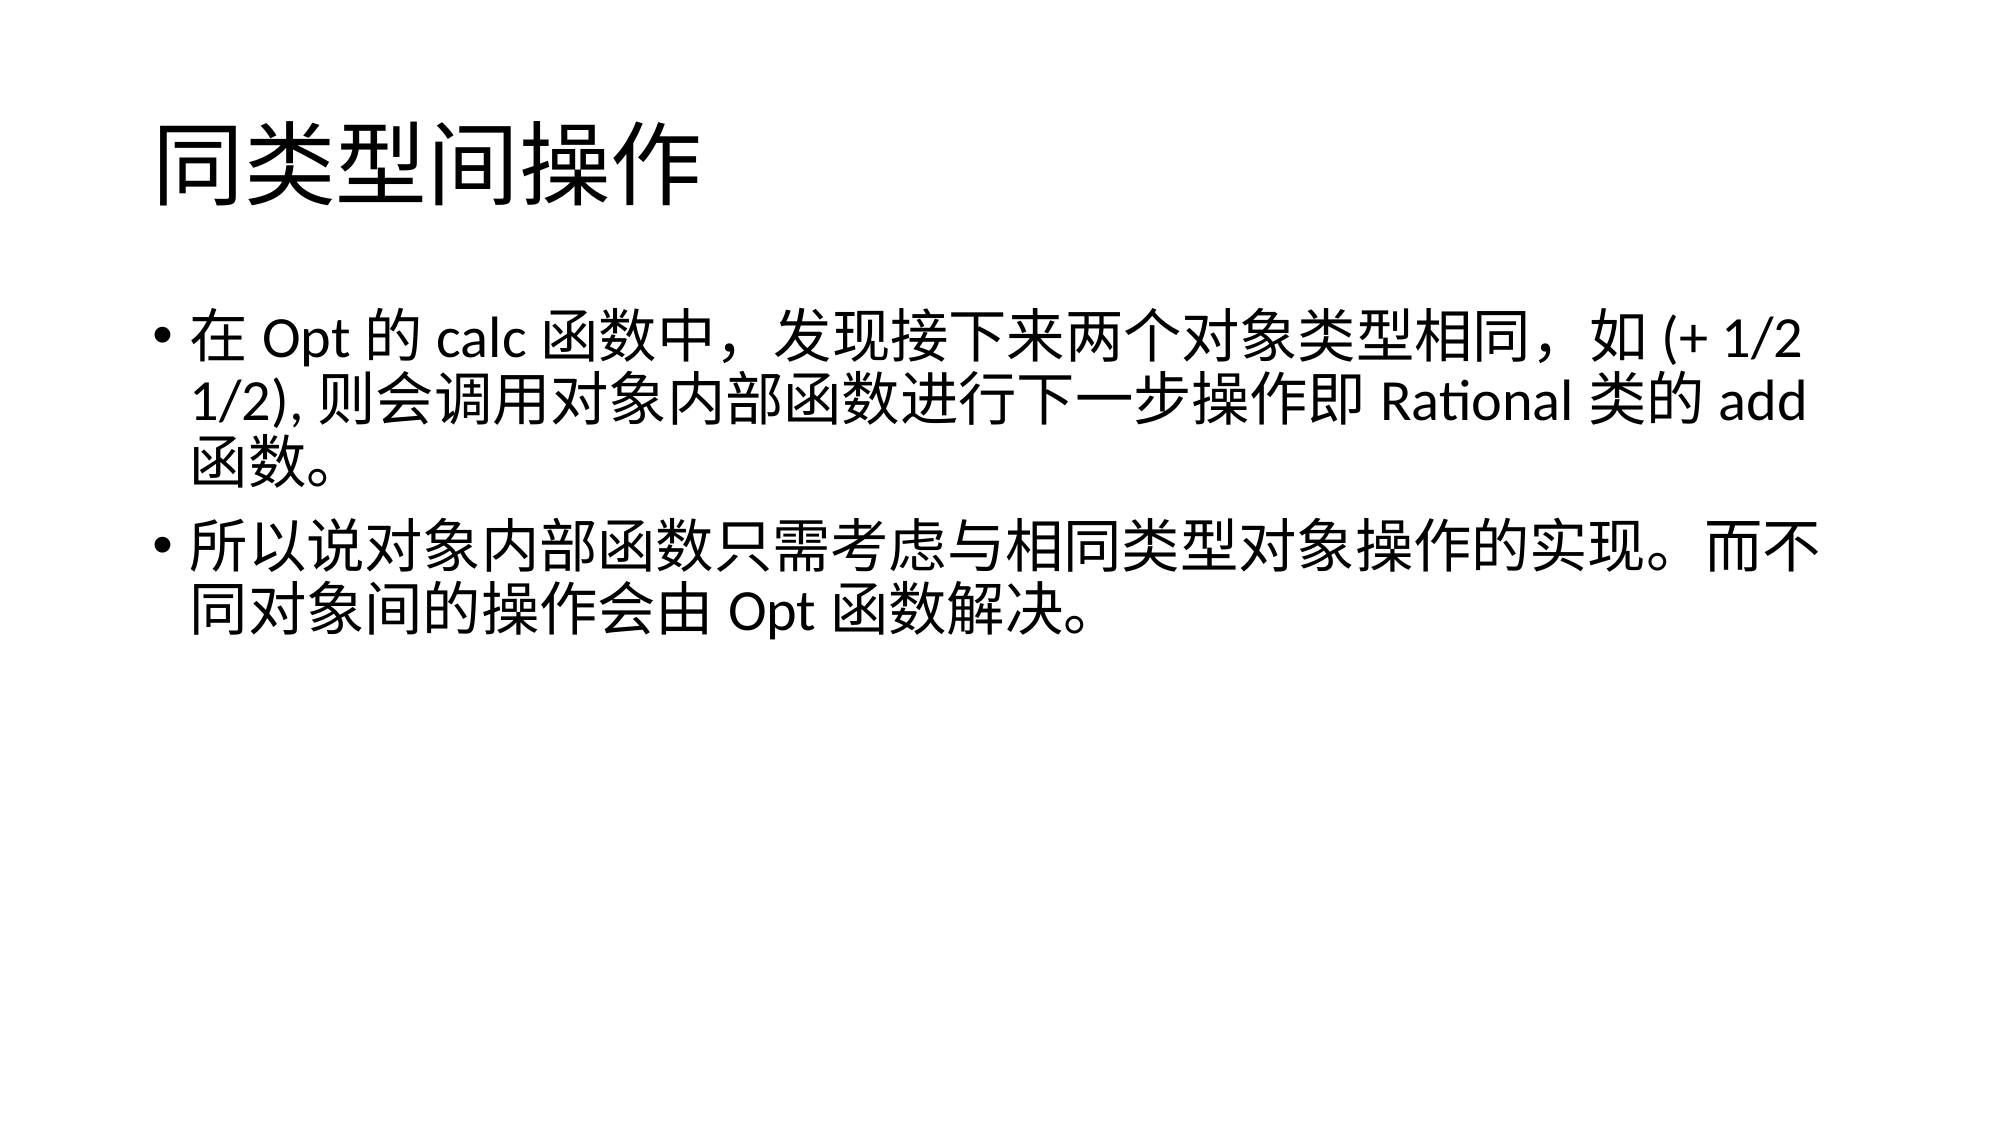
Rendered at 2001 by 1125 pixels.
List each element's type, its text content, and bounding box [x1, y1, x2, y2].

title 同类型间操作 [137, 59, 1863, 278]
list 在Opt的calc函数中，发现接下来两个对象类型相同，如(+ 1/2 1/2),则会调用对象内部函数进行下一步操作即Rational类的add函数。 所以说对象内部函数只需考虑与相同类型对象操作的实现。而不同对象间的操作会由Opt函数解决。 [137, 299, 1863, 1014]
